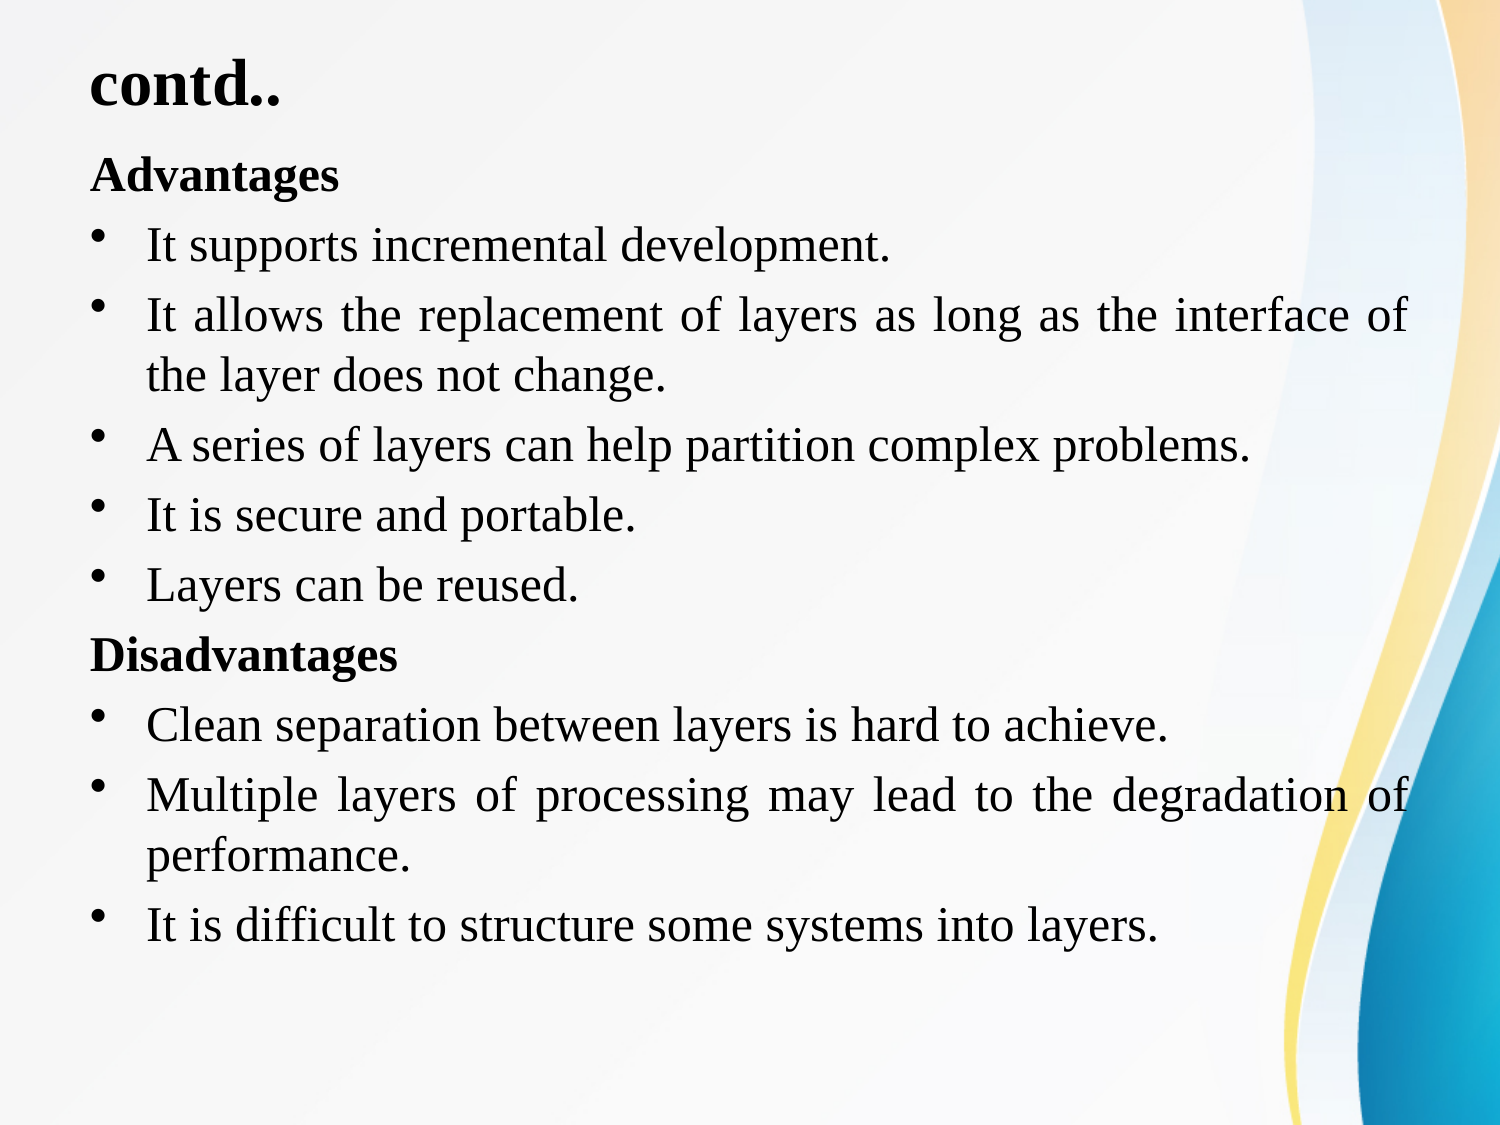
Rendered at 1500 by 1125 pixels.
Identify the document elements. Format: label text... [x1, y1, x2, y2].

picture [0, 0, 1500, 1125]
slide_number [1074, 1024, 1425, 1103]
title contd.. [74, 30, 1426, 127]
list Advantages It supports incremental development. It allows the replacement of layers as long as the interface of the layer does not change. A series of layers can help partition complex problems. It is secure and portable. Layers can be reused. Disadvantages Clean separation between layers is hard to achieve. Multiple layers of processing may lead to the degradation of performance. It is difficult to structure some systems into layers. [74, 134, 1426, 1006]
